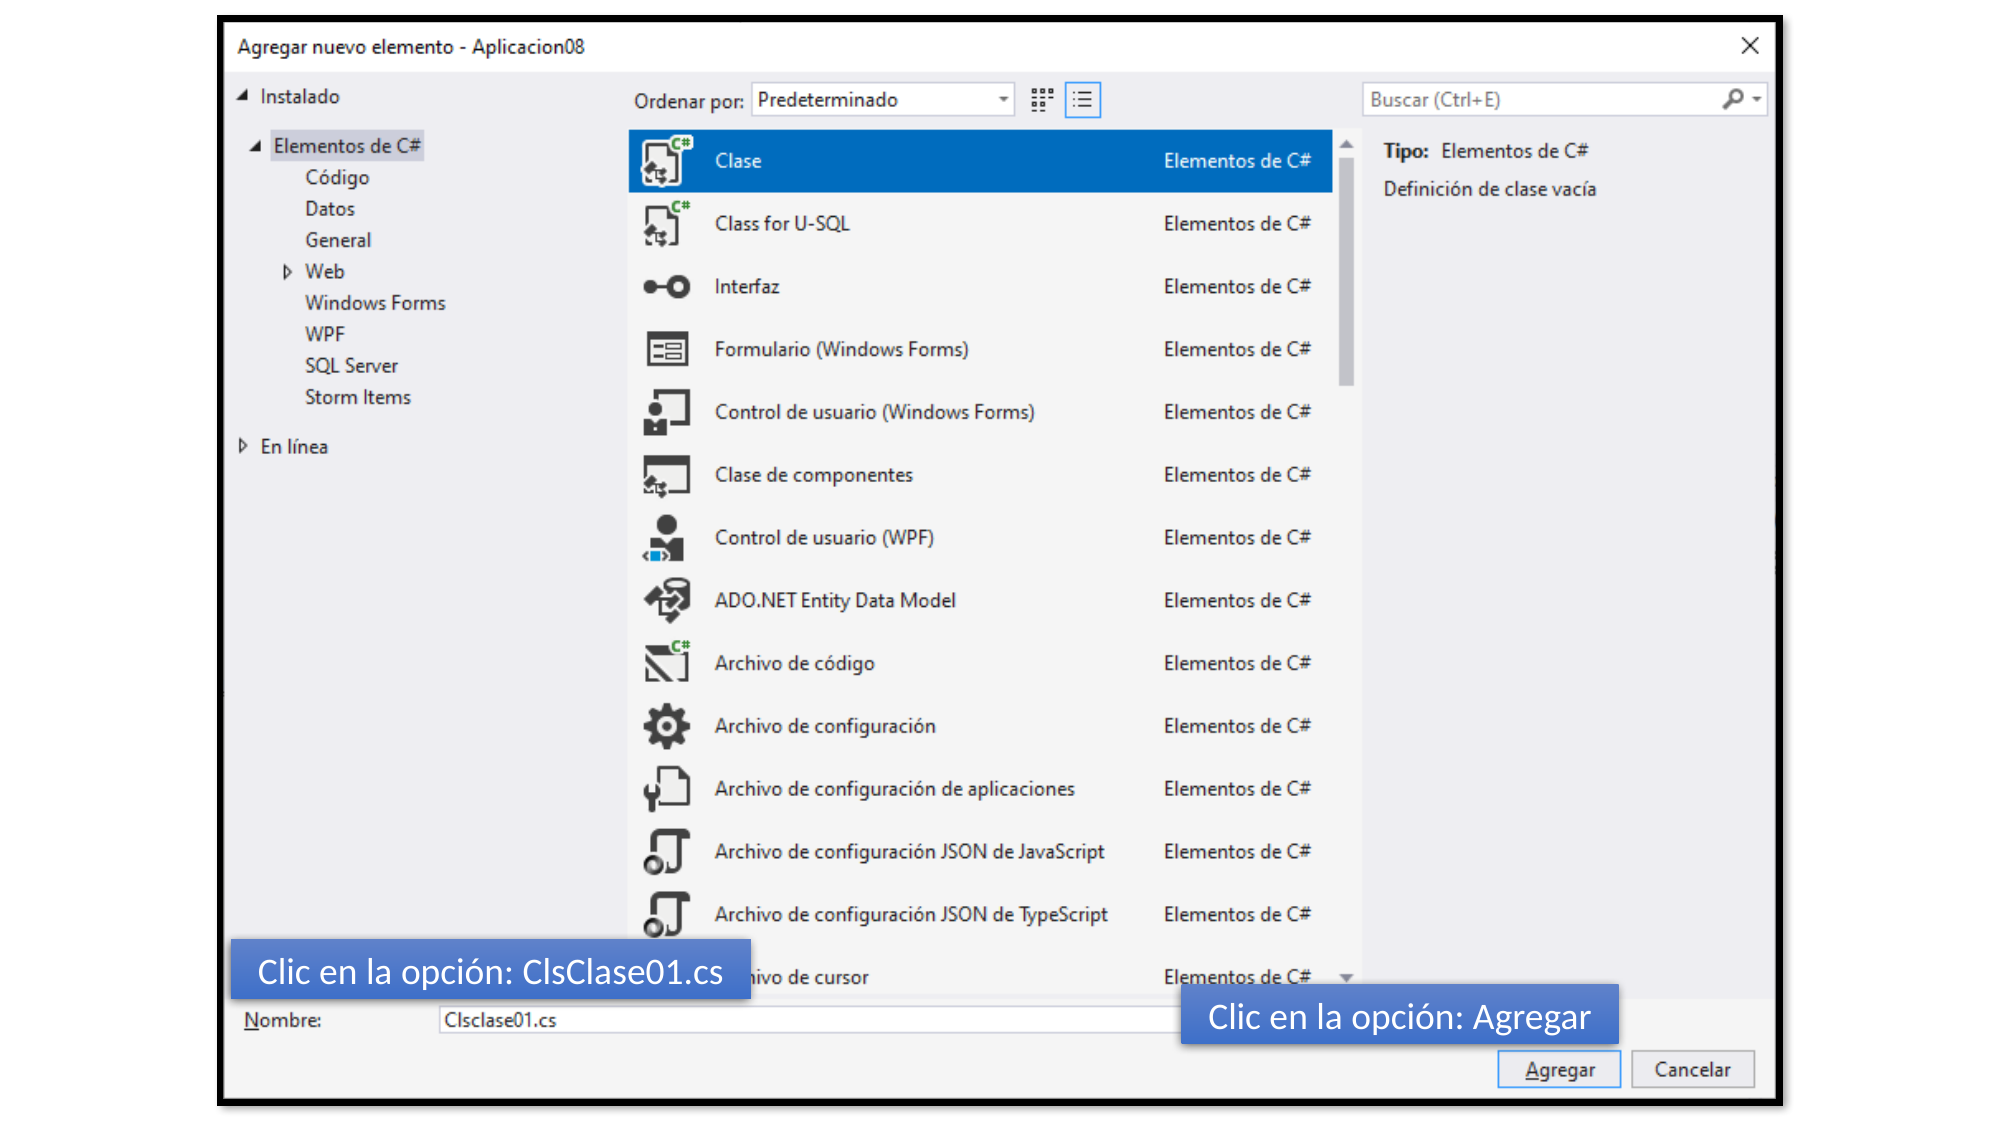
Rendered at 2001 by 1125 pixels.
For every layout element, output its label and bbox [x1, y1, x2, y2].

picture [223, 21, 1777, 1100]
